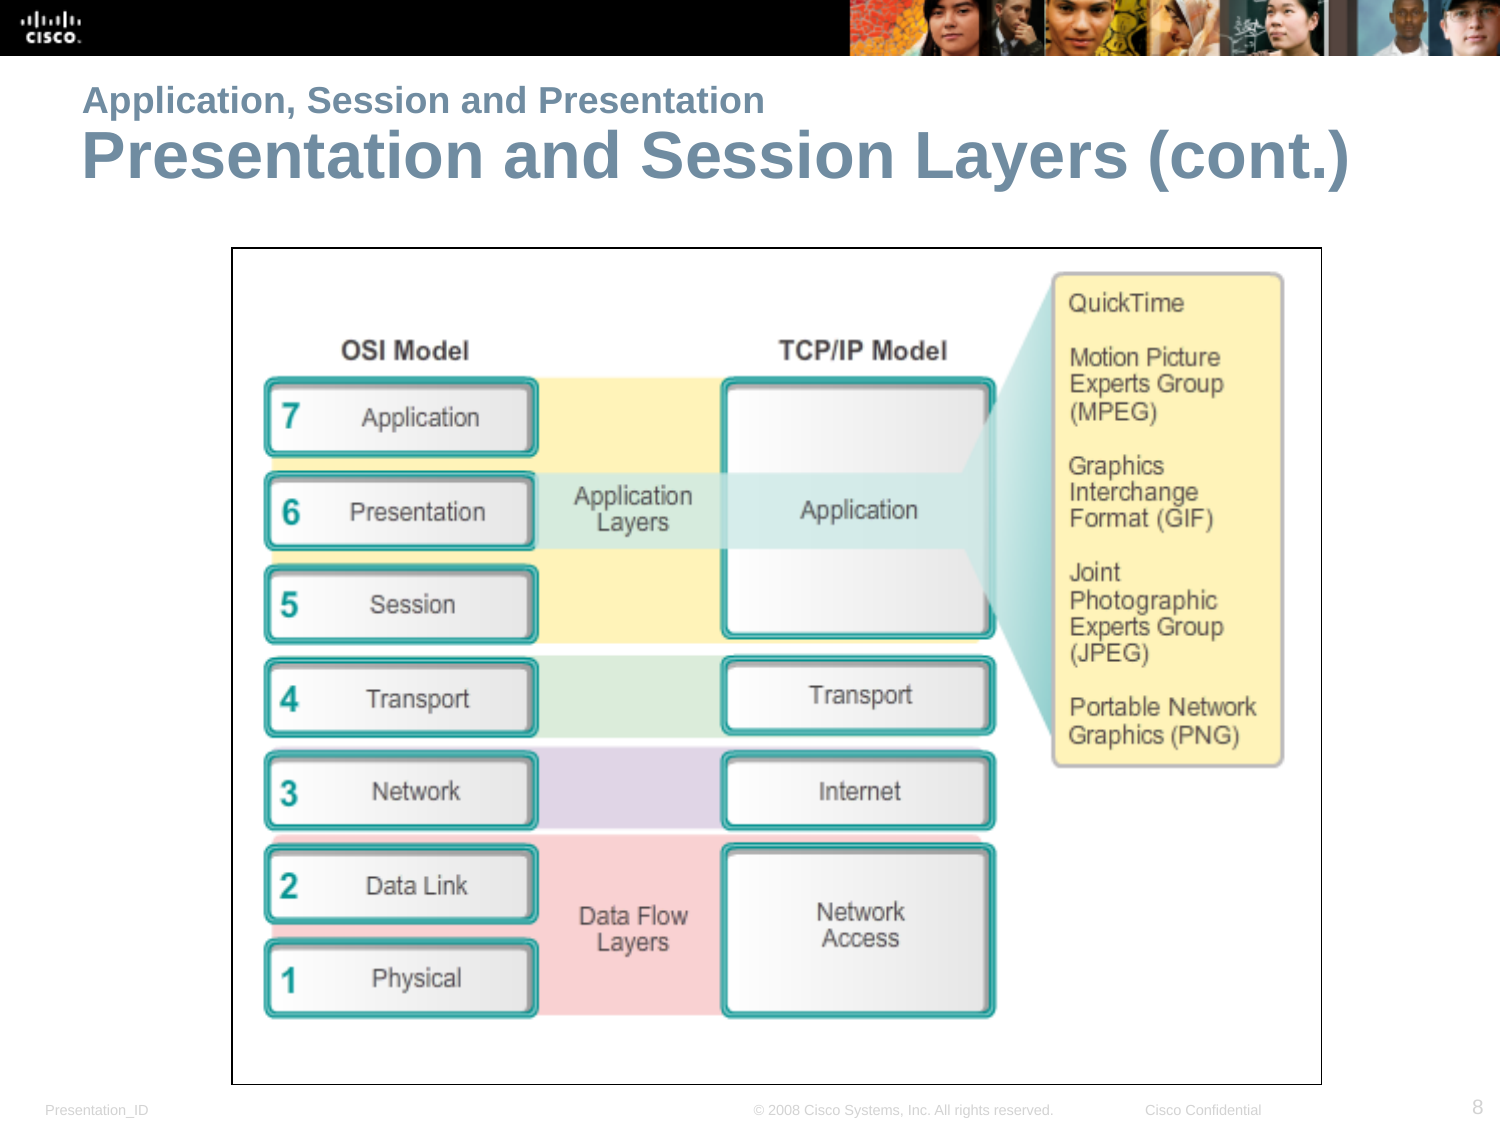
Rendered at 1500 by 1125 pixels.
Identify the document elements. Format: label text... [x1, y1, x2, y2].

picture [232, 248, 1321, 1085]
title Application, Session and Presentation Presentation and Session Layers (cont.) [68, 62, 1500, 200]
picture [0, 0, 1500, 56]
